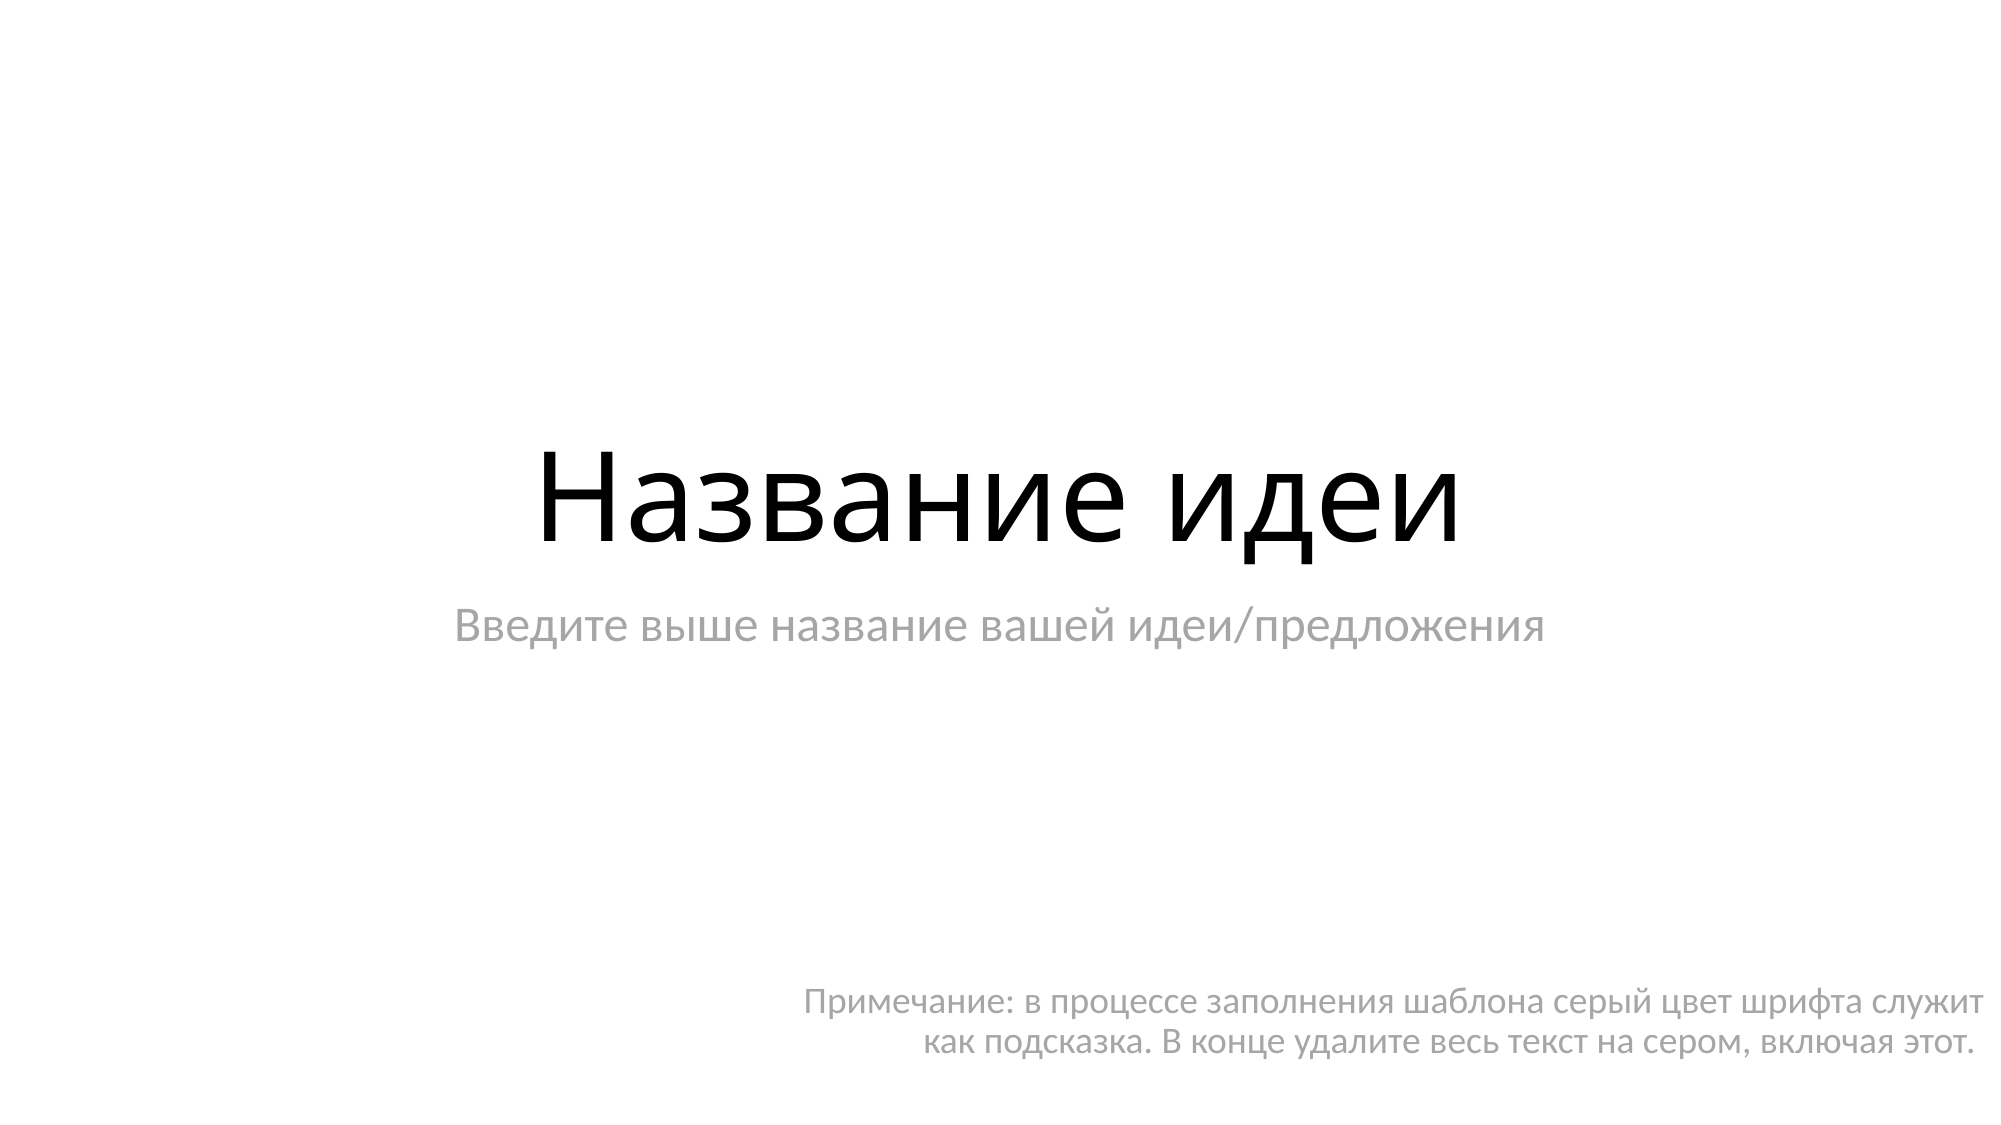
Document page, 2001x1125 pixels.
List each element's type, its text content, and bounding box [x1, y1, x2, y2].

text_box Примечание: в процессе заполнения шаблона серый цвет шрифта служит как подсказка. В конце удалите весь текст на сером, включая этот. [776, 973, 2000, 1116]
subtitle Введите выше название вашей идеи/предложения [249, 590, 1750, 863]
title Название идеи [249, 184, 1750, 576]
